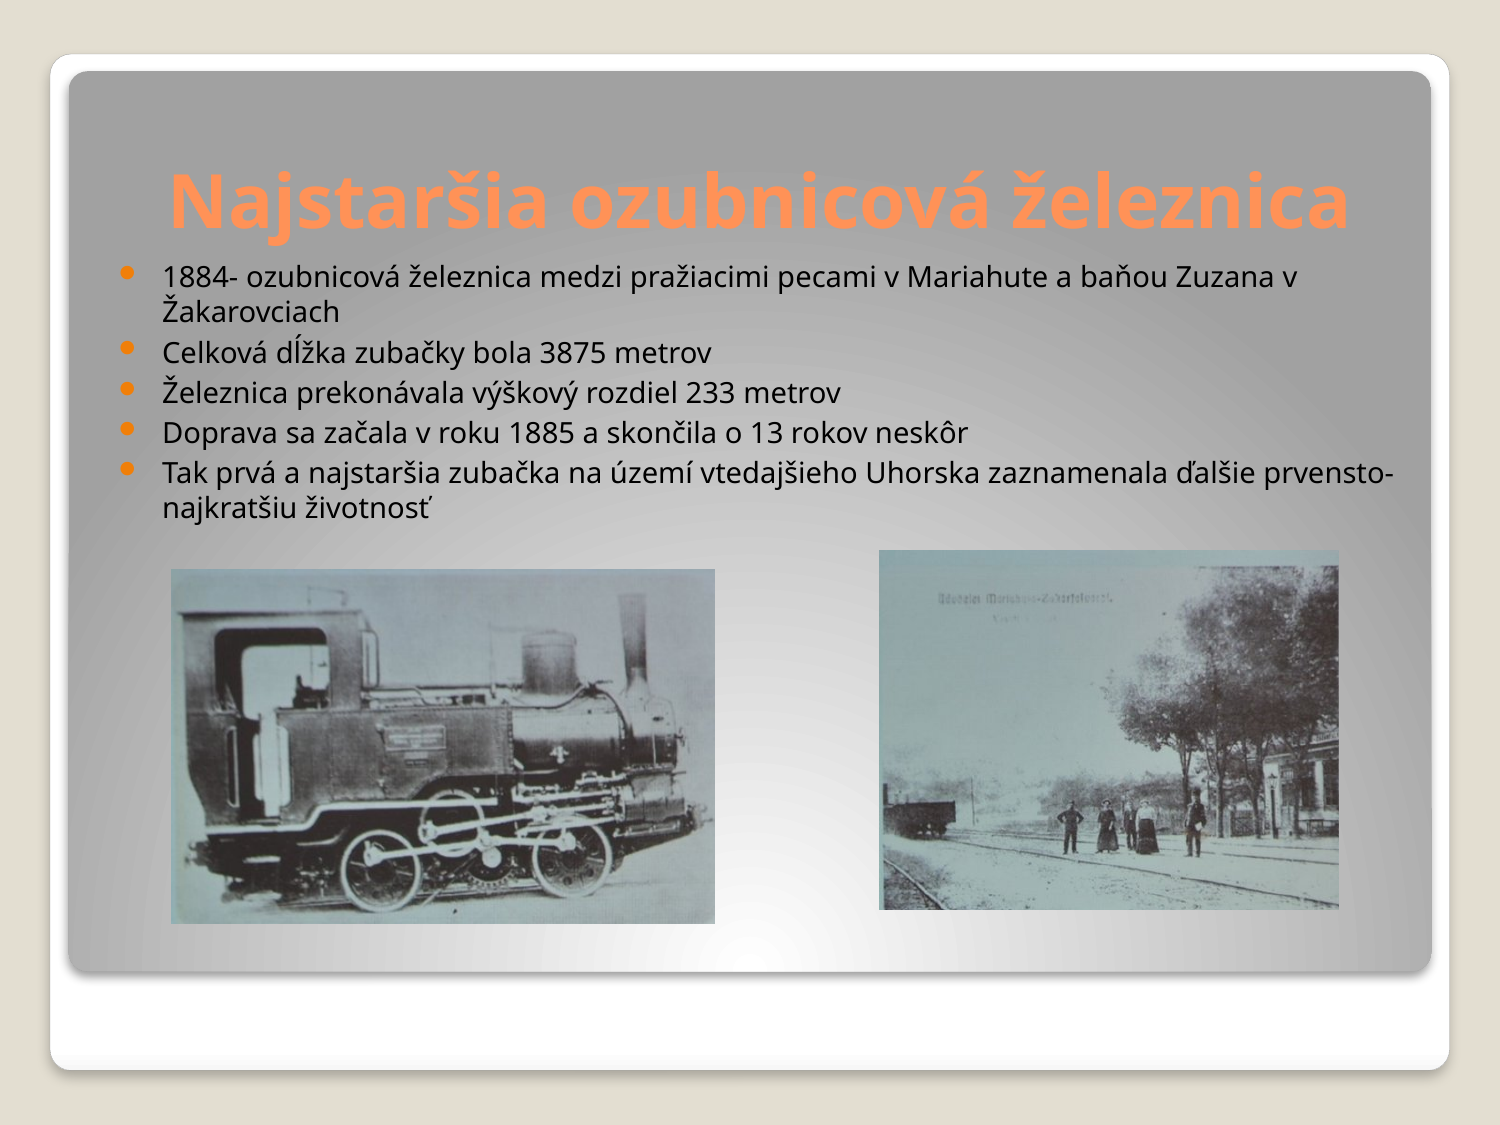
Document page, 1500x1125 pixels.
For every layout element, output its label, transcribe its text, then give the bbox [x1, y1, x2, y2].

title Najstaršia ozubnicová železnica [88, 78, 1431, 243]
list 1884- ozubnicová železnica medzi pražiacimi pecami v Mariahute a baňou Zuzana v Žakarovciach Celková dĺžka zubačky bola 3875 metrov Železnica prekonávala výškový rozdiel 233 metrov Doprava sa začala v roku 1885 a skončila o 13 rokov neskôr Tak prvá a najstaršia zubačka na území vtedajšieho Uhorska zaznamenala ďalšie prvensto- najkratšiu životnosť [88, 243, 1431, 931]
picture [879, 550, 1339, 910]
picture [170, 569, 715, 924]
